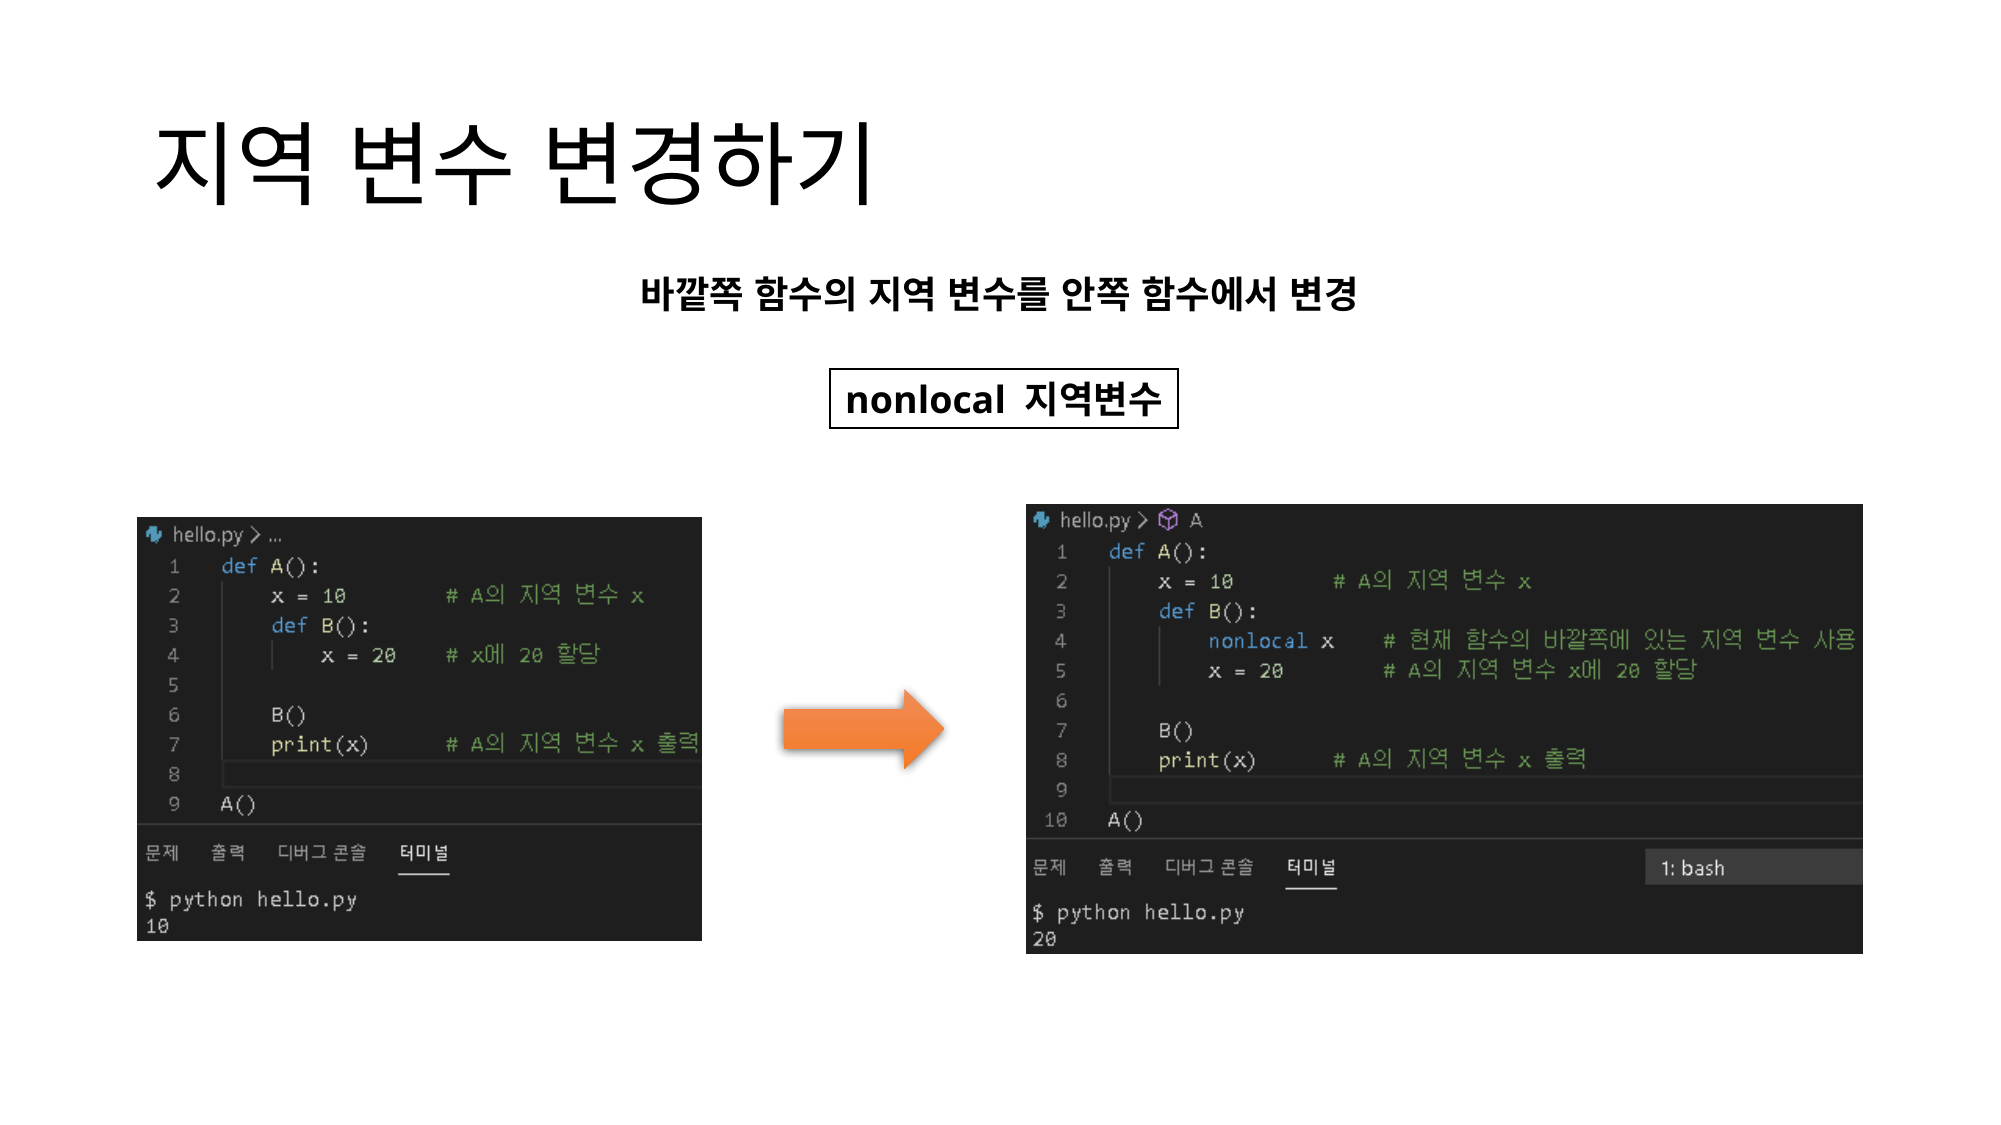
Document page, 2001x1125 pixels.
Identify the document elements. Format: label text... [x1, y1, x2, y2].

text_box 바깥쪽 함수의 지역 변수를 안쪽 함수에서 변경 [625, 263, 1375, 324]
picture [137, 517, 702, 941]
title 지역 변수 변경하기 [137, 59, 1863, 278]
picture [1026, 504, 1863, 954]
text_box [783, 689, 945, 769]
text_box nonlocal 지역변수 [829, 368, 1179, 429]
